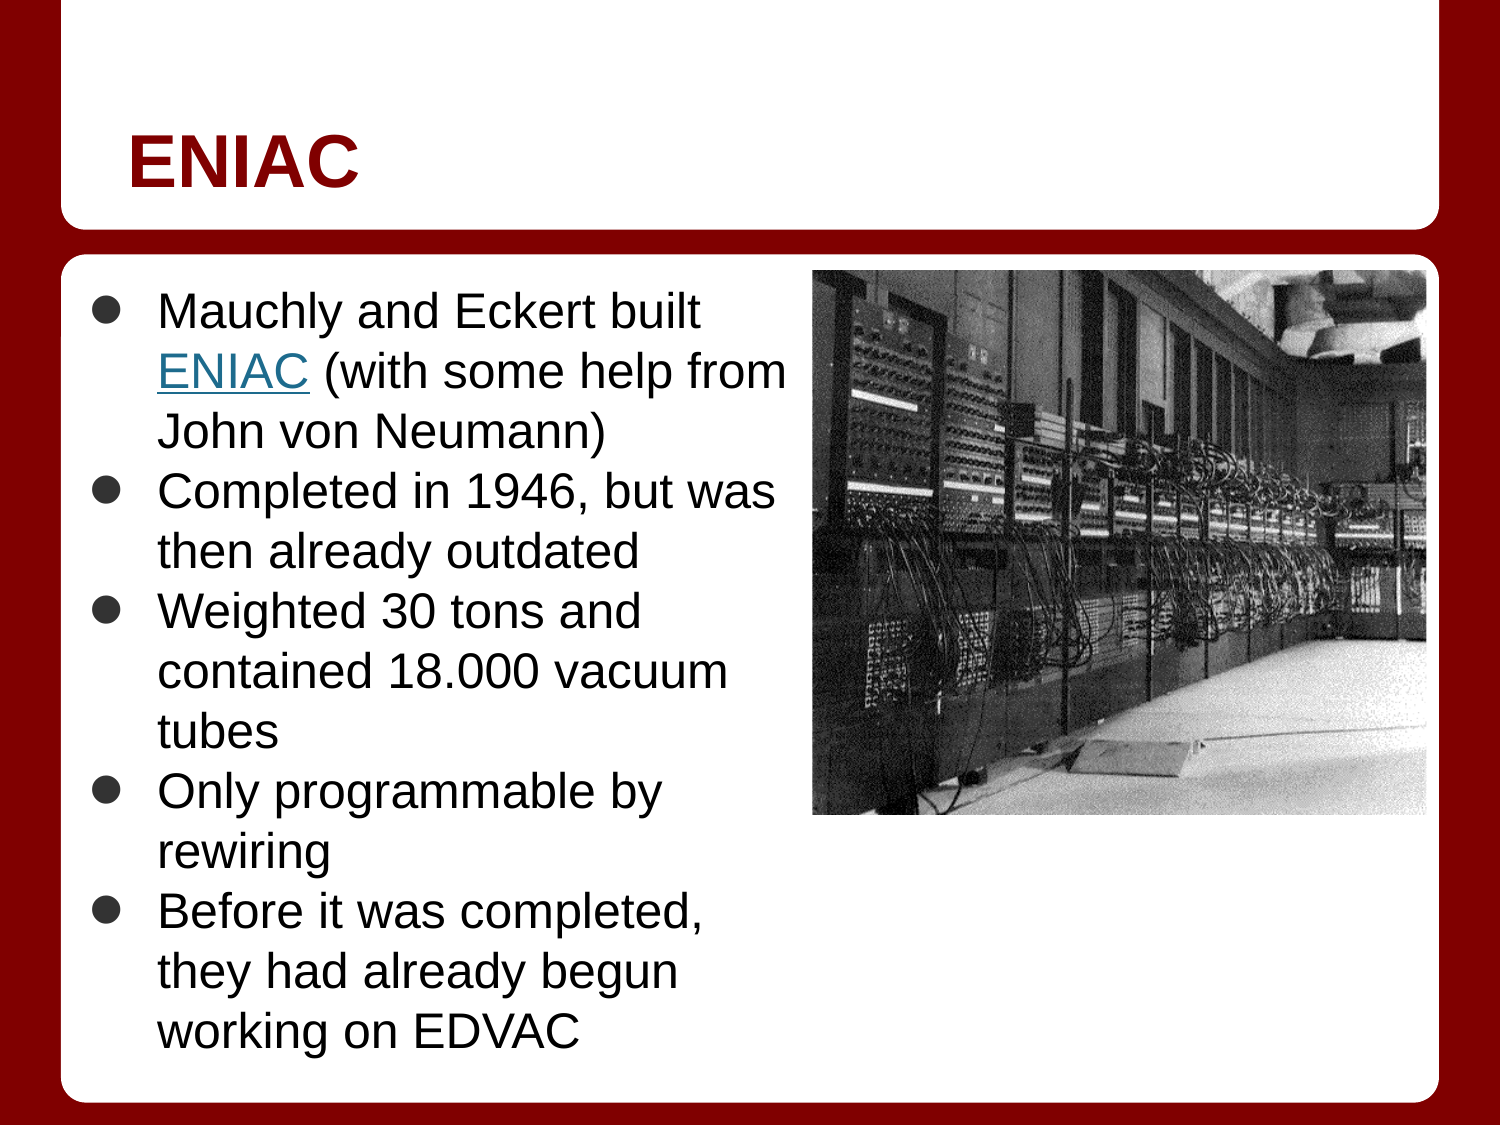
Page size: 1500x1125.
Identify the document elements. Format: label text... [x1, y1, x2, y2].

title ENIAC [75, 30, 1425, 218]
list Mauchly and Eckert built ENIAC (with some help from John von Neumann) Completed in 1946, but was then already outdated Weighted 30 tons and contained 18.000 vacuum tubes Only programmable by rewiring Before it was completed, they had already begun working on EDVAC [75, 272, 817, 1045]
text_box [812, 270, 1427, 815]
